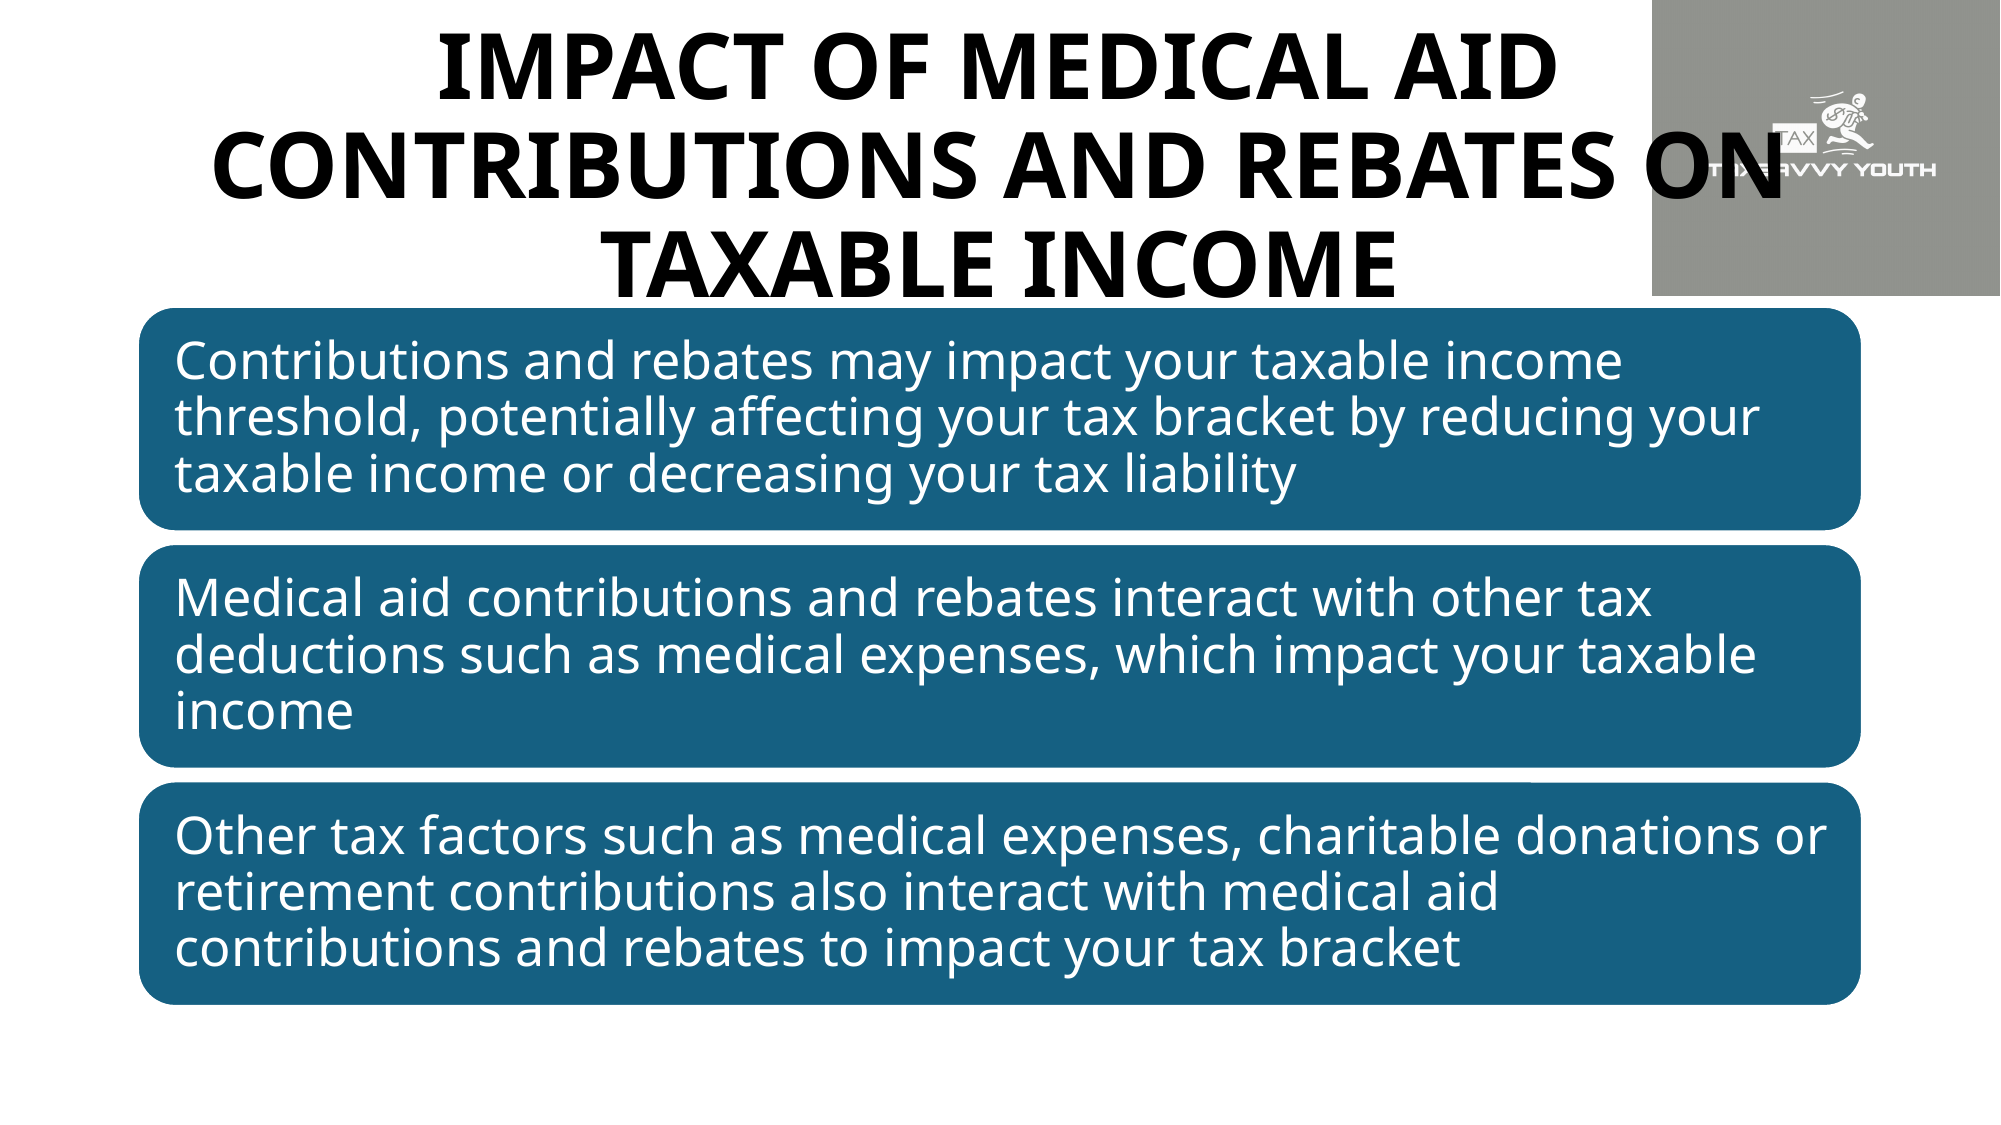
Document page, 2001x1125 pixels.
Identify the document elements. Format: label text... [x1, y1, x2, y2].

title IMPACT OF MEDICAL AID CONTRIBUTIONS AND REBATES ON TAXABLE INCOME [137, 59, 1863, 278]
picture [1652, 0, 2000, 296]
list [136, 298, 1863, 1014]
